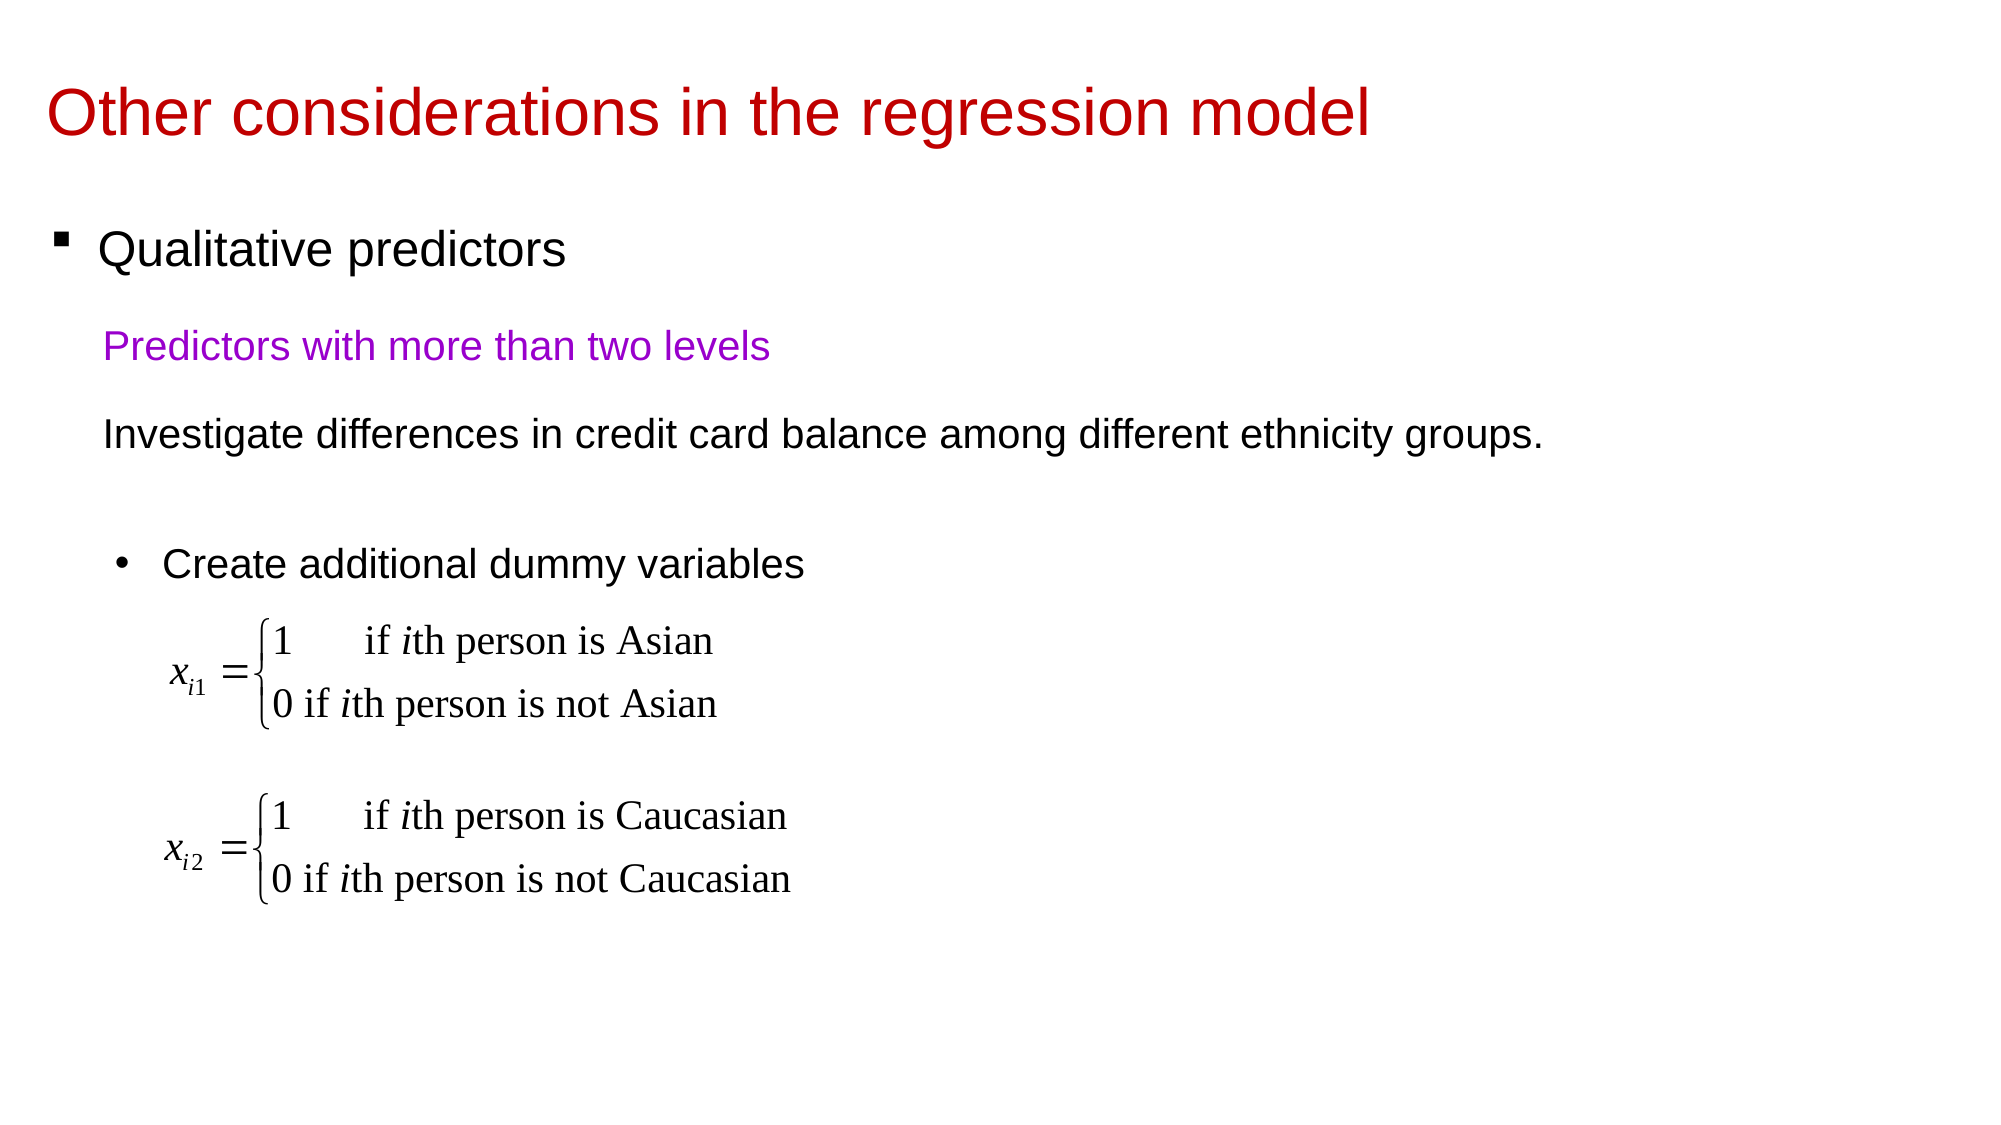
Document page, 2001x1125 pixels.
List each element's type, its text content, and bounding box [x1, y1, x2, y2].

text_box Investigate differences in credit card balance among different ethnicity groups. [87, 399, 1588, 464]
text_box Qualitative predictors [35, 208, 1474, 284]
text_box Predictors with more than two levels [87, 311, 1013, 377]
text_box Create additional dummy variables [100, 529, 1476, 595]
text_box Other considerations in the regression model [31, 61, 1875, 237]
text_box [161, 611, 726, 738]
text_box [156, 786, 801, 913]
